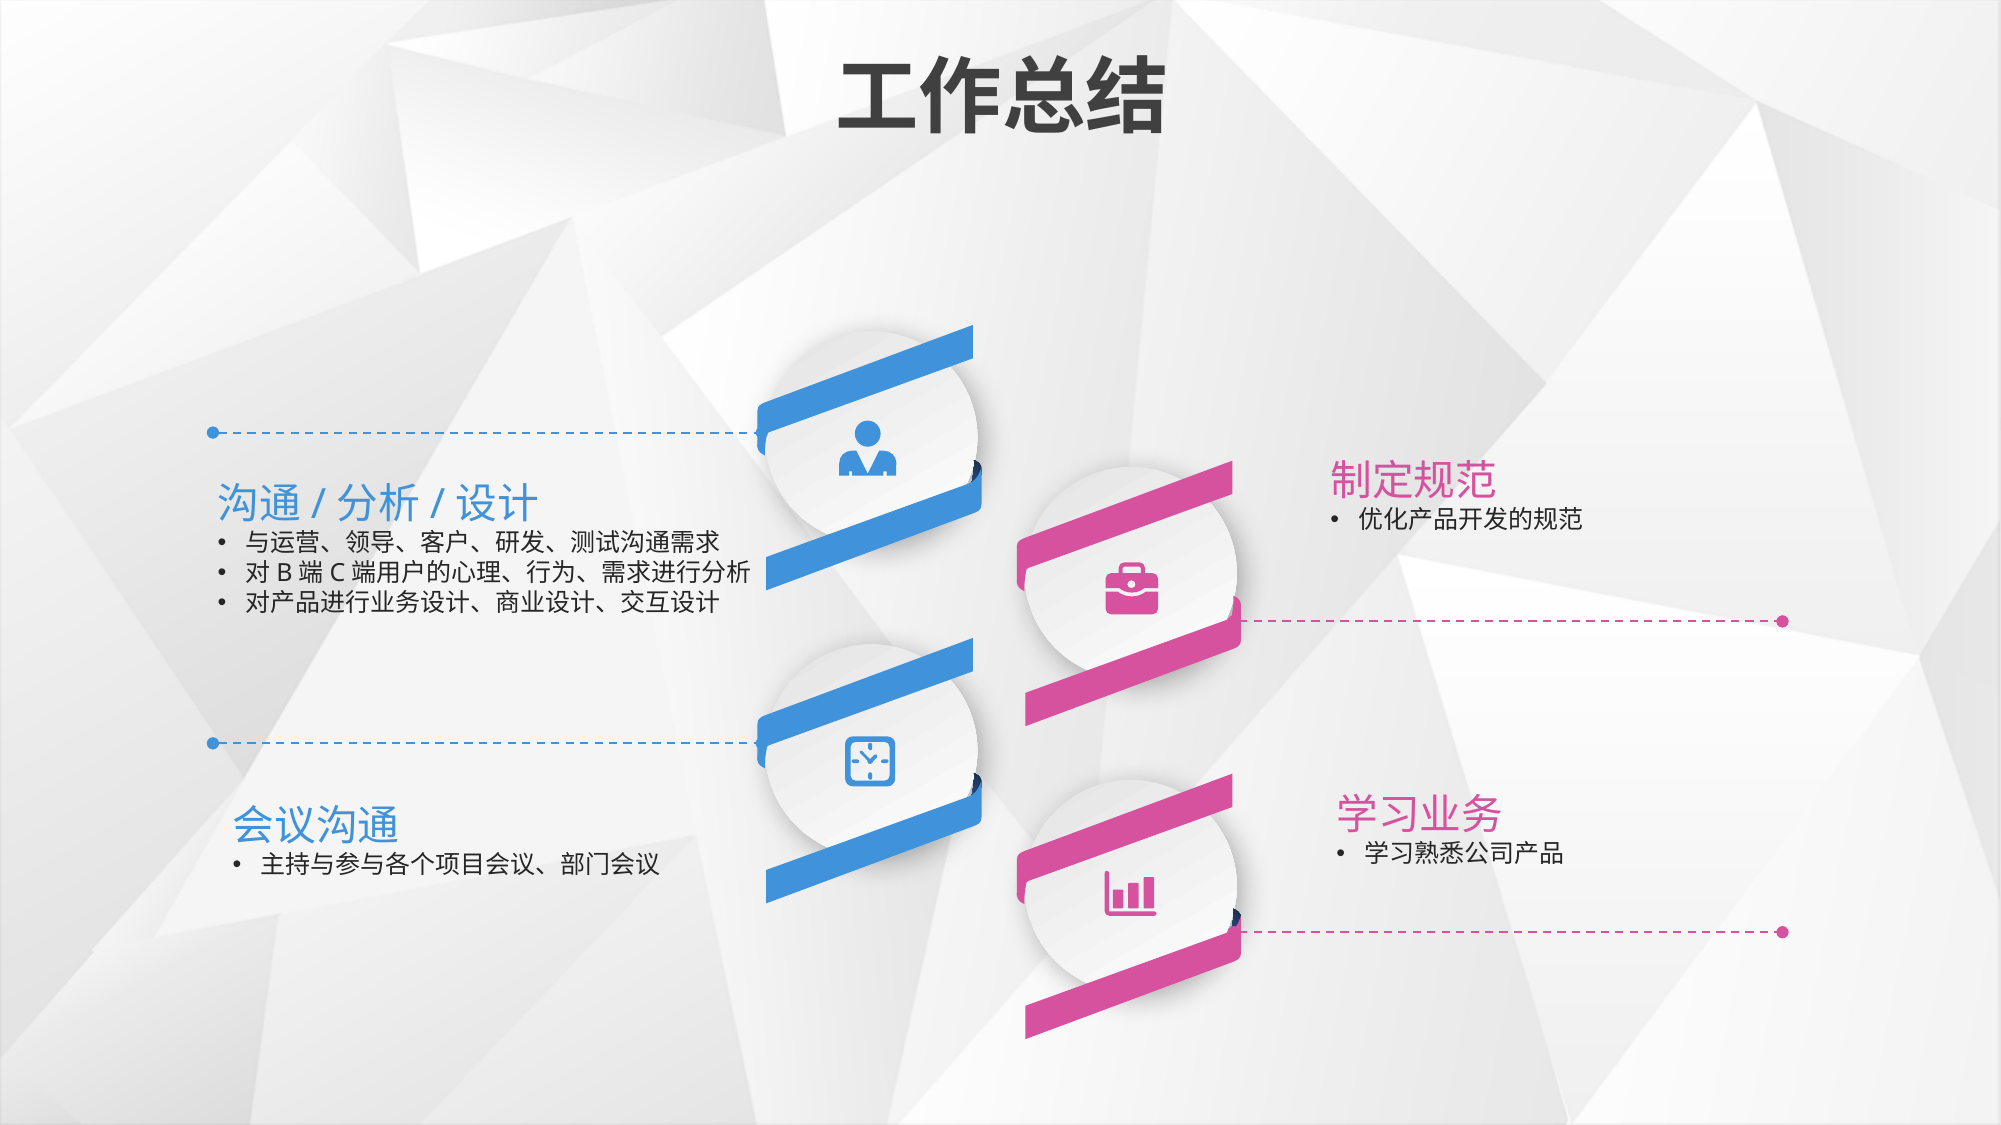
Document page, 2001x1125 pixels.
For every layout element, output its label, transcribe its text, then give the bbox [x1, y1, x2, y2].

text_box [206, 737, 757, 750]
text_box [1241, 925, 1789, 939]
text_box 制定规范 优化产品开发的规范 [1315, 446, 1599, 542]
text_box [757, 637, 982, 904]
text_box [1016, 460, 1241, 727]
text_box 学习业务 学习熟悉公司产品 [1321, 780, 1580, 875]
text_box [1016, 773, 1241, 1040]
text_box [206, 426, 757, 439]
text_box 工作总结 [820, 35, 1184, 151]
text_box [1241, 615, 1789, 628]
picture [0, 0, 2001, 1125]
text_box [757, 324, 982, 591]
text_box 会议沟通 主持与参与各个项目会议、部门会议 [217, 791, 676, 916]
text_box 沟通/分析/设计 与运营、领导、客户、研发、测试沟通需求 对B端C端用户的心理、行为、需求进行分析 对产品进行业务设计、商业设计、交互设计 [202, 469, 767, 624]
